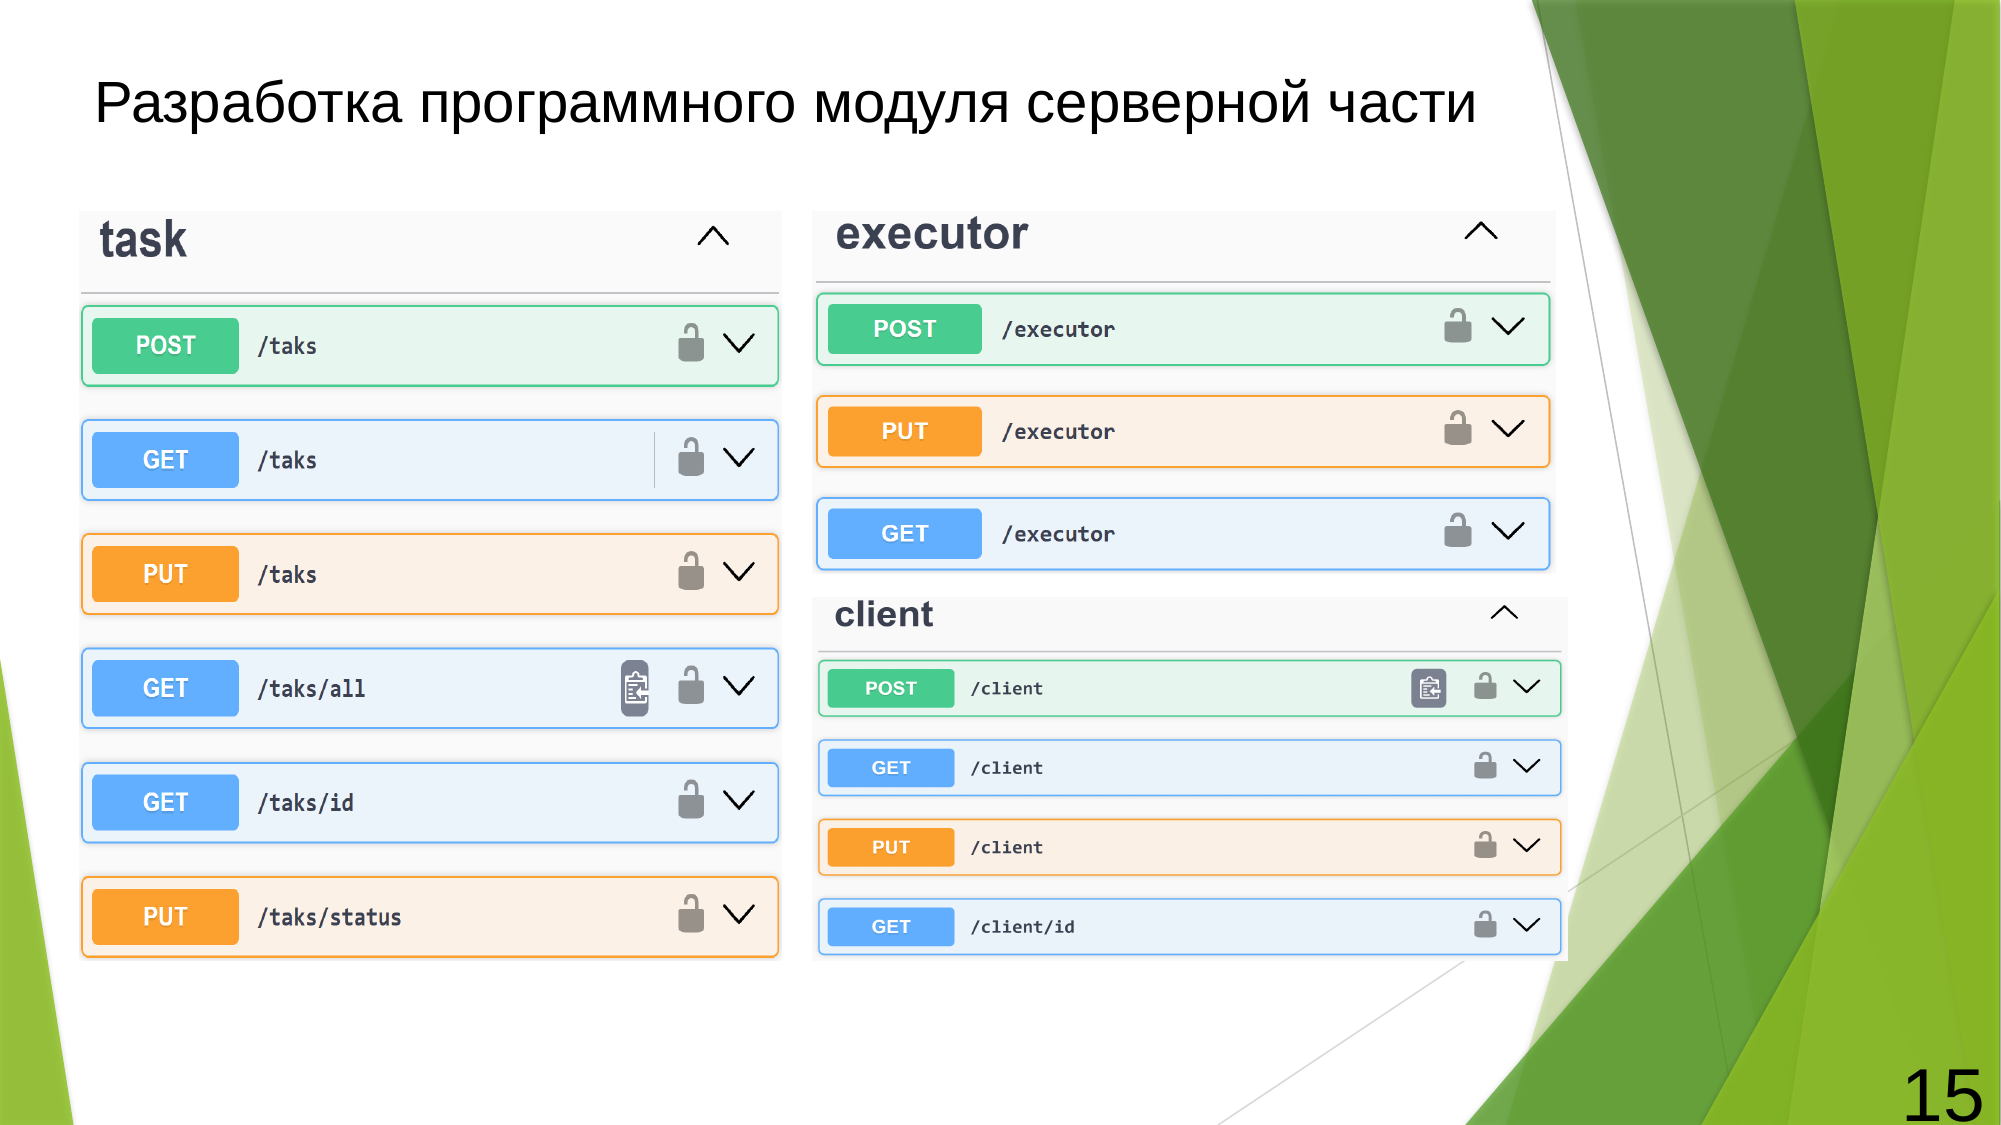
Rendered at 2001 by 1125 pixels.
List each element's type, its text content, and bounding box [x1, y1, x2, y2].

picture [812, 211, 1557, 574]
picture [78, 211, 783, 961]
slide_number 15 [1834, 1061, 2000, 1122]
picture [812, 596, 1568, 961]
title Разработка программного модуля серверной части [79, 56, 1540, 159]
